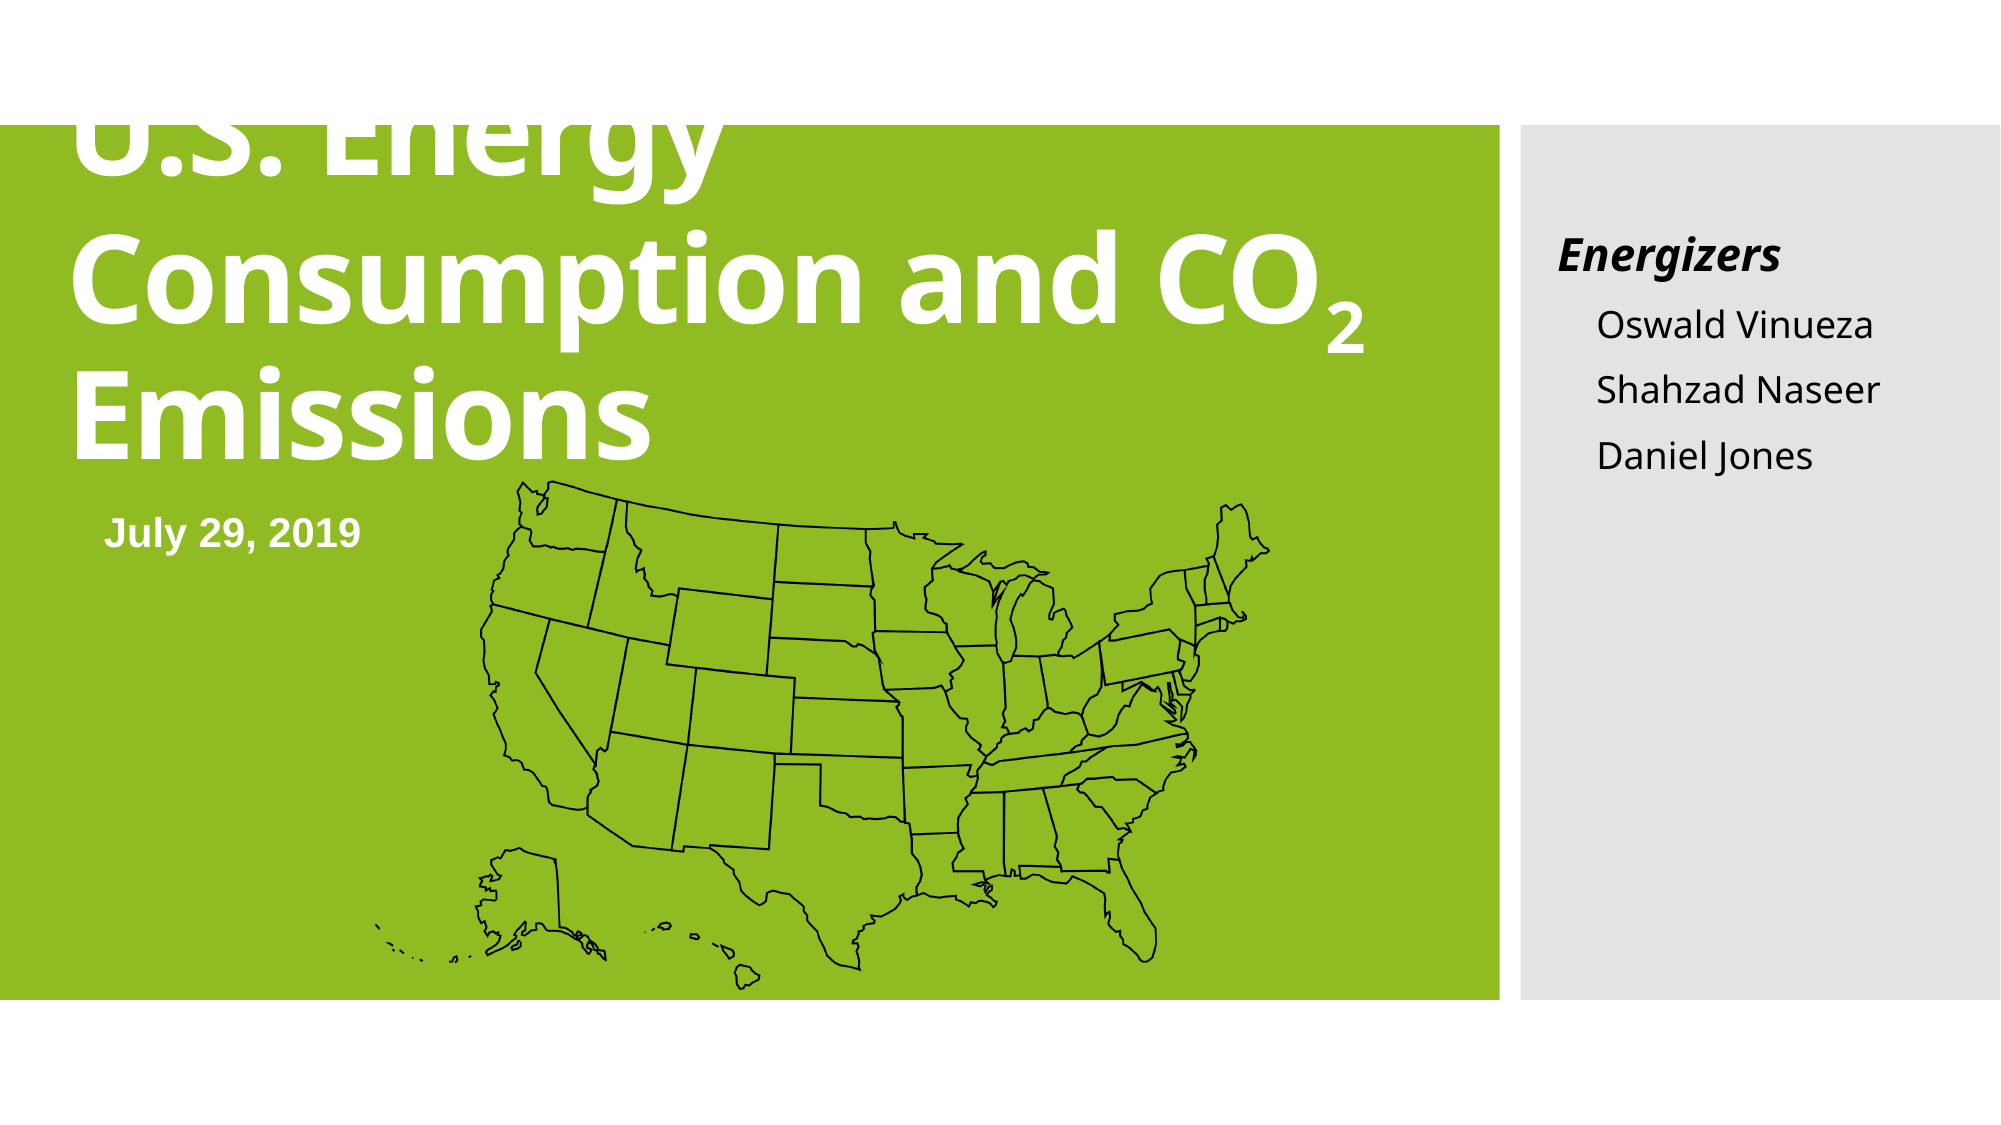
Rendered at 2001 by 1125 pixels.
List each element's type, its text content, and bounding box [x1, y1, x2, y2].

title U.S. Energy Consumption and CO2 Emissions [50, 213, 1471, 494]
text_box July 29, 2019 [89, 498, 361, 564]
subtitle Energizers Oswald Vinueza Shahzad Naseer Daniel Jones [1542, 224, 1982, 532]
picture [361, 467, 1284, 1003]
